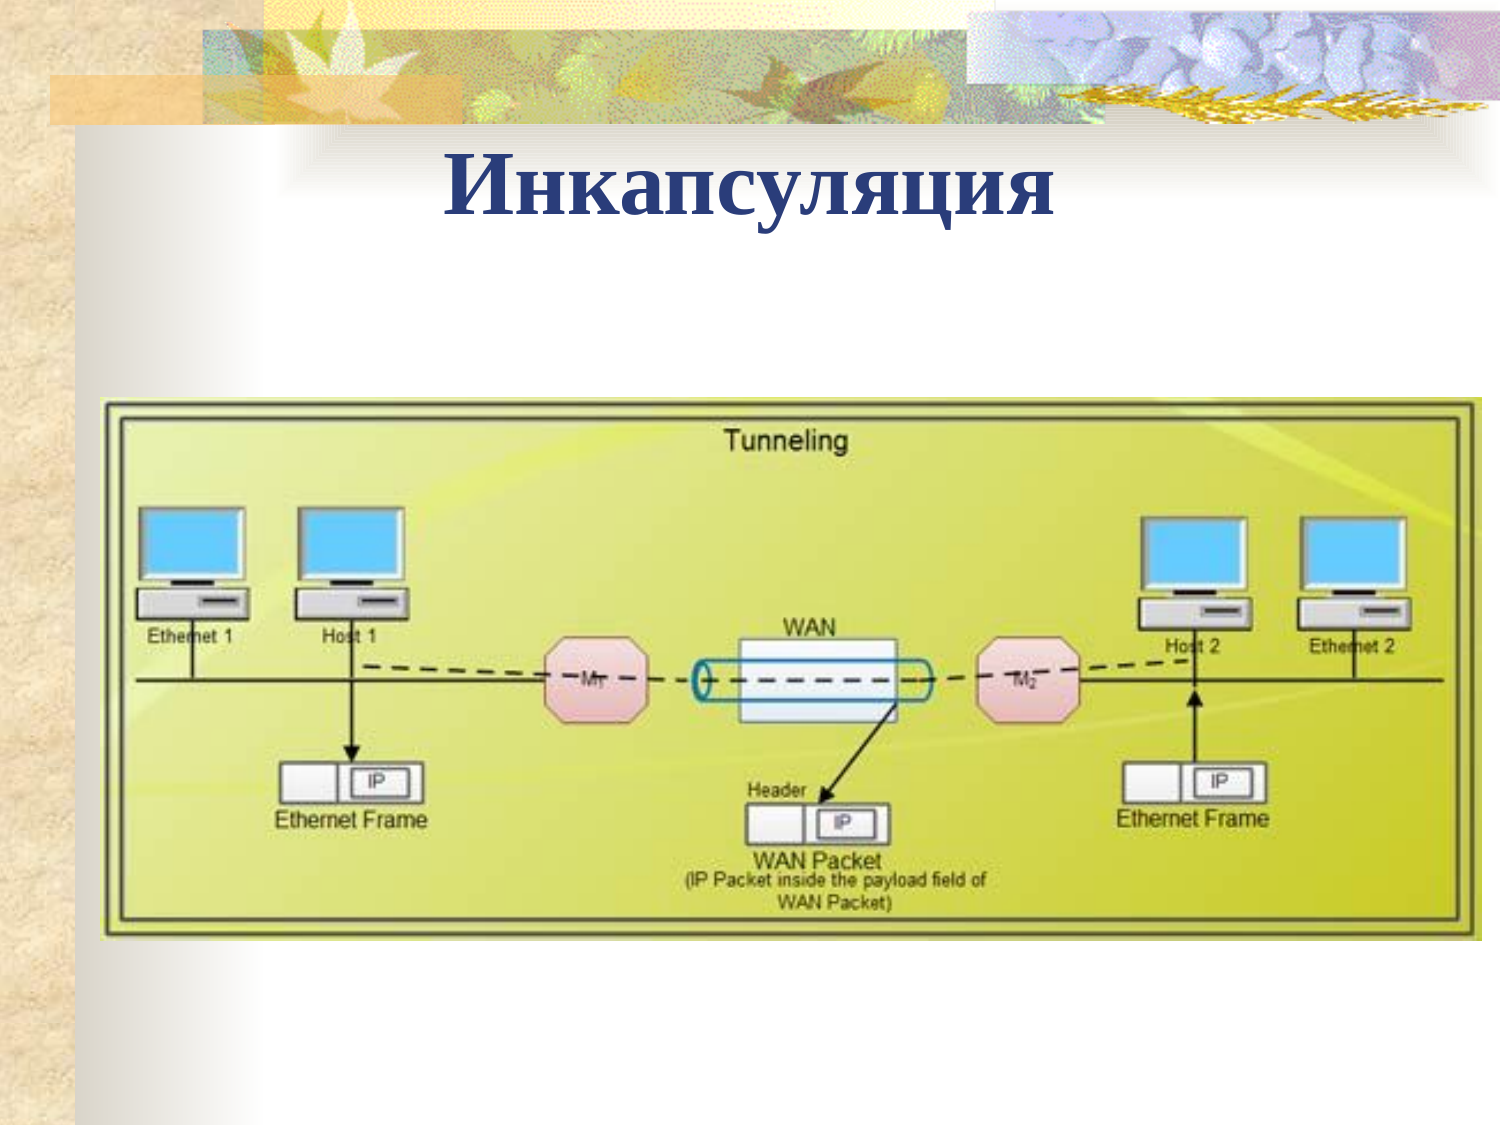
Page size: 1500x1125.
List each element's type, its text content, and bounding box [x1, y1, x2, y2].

picture [0, 281, 75, 1125]
picture [100, 396, 1482, 941]
text_box Инкапсуляция [0, 115, 1500, 281]
picture [0, 0, 1500, 115]
